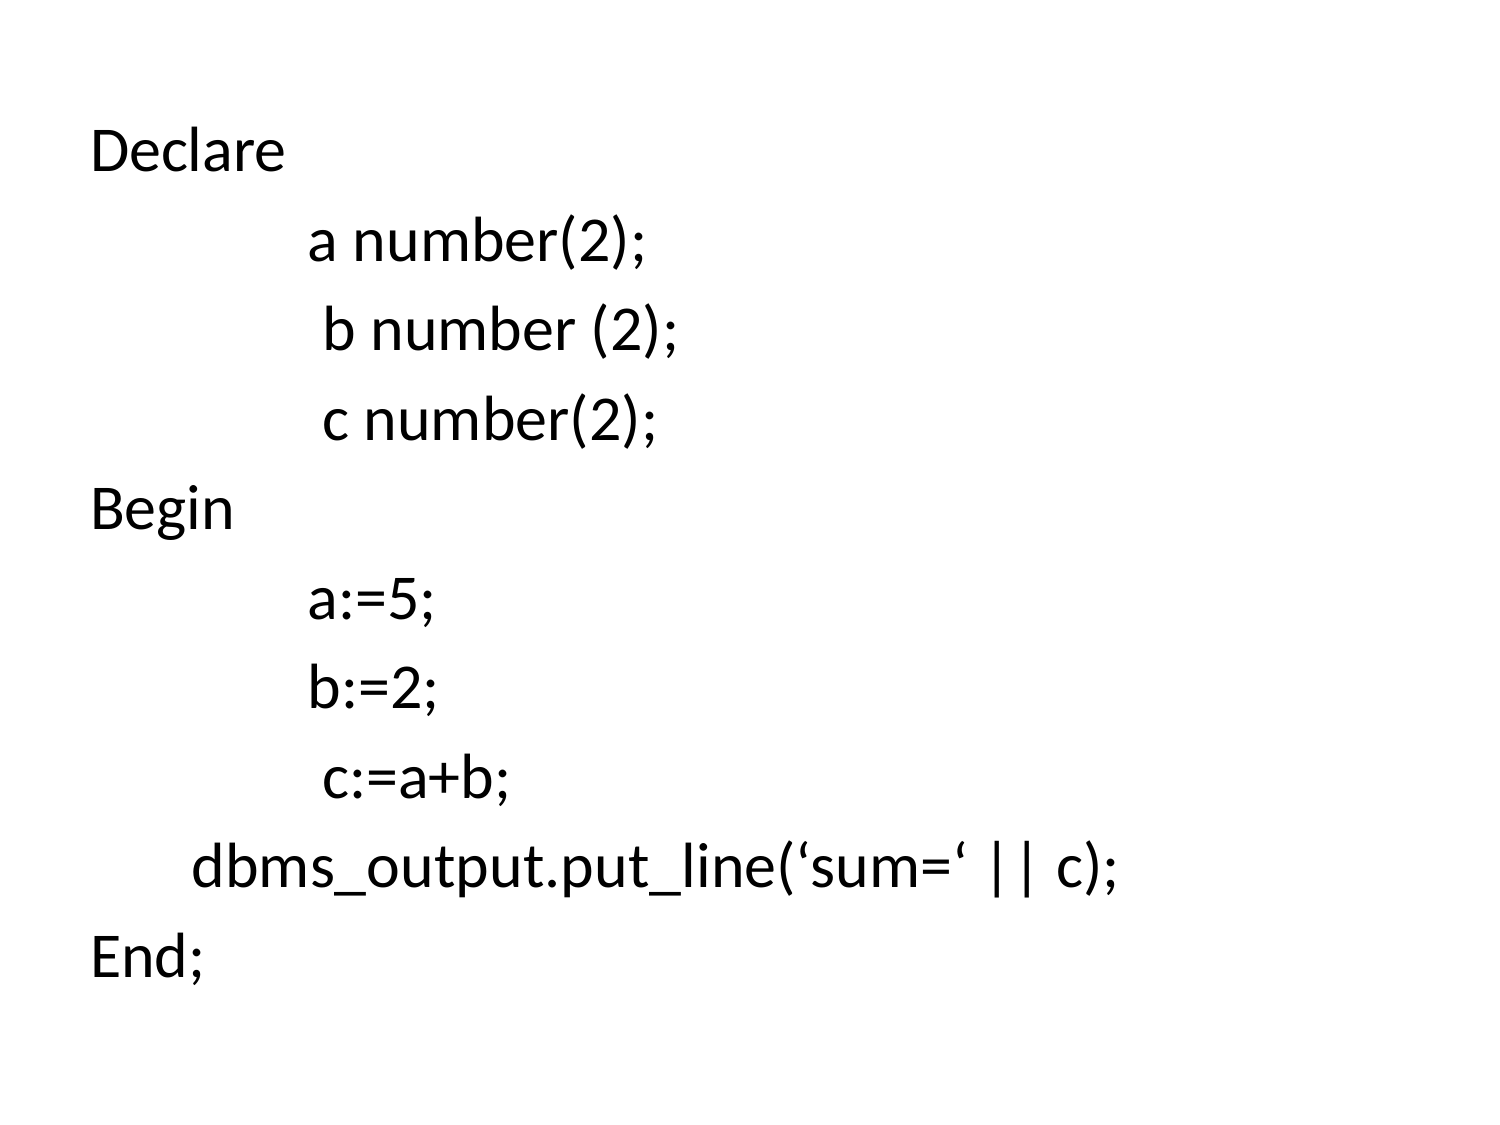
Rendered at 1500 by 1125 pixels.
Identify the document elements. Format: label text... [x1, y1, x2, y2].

list Declare a number(2); b number (2); c number(2); Begin a:=5; b:=2; c:=a+b; dbms_output.put_line(‘sum=‘ || c); End; [75, 99, 1425, 1005]
